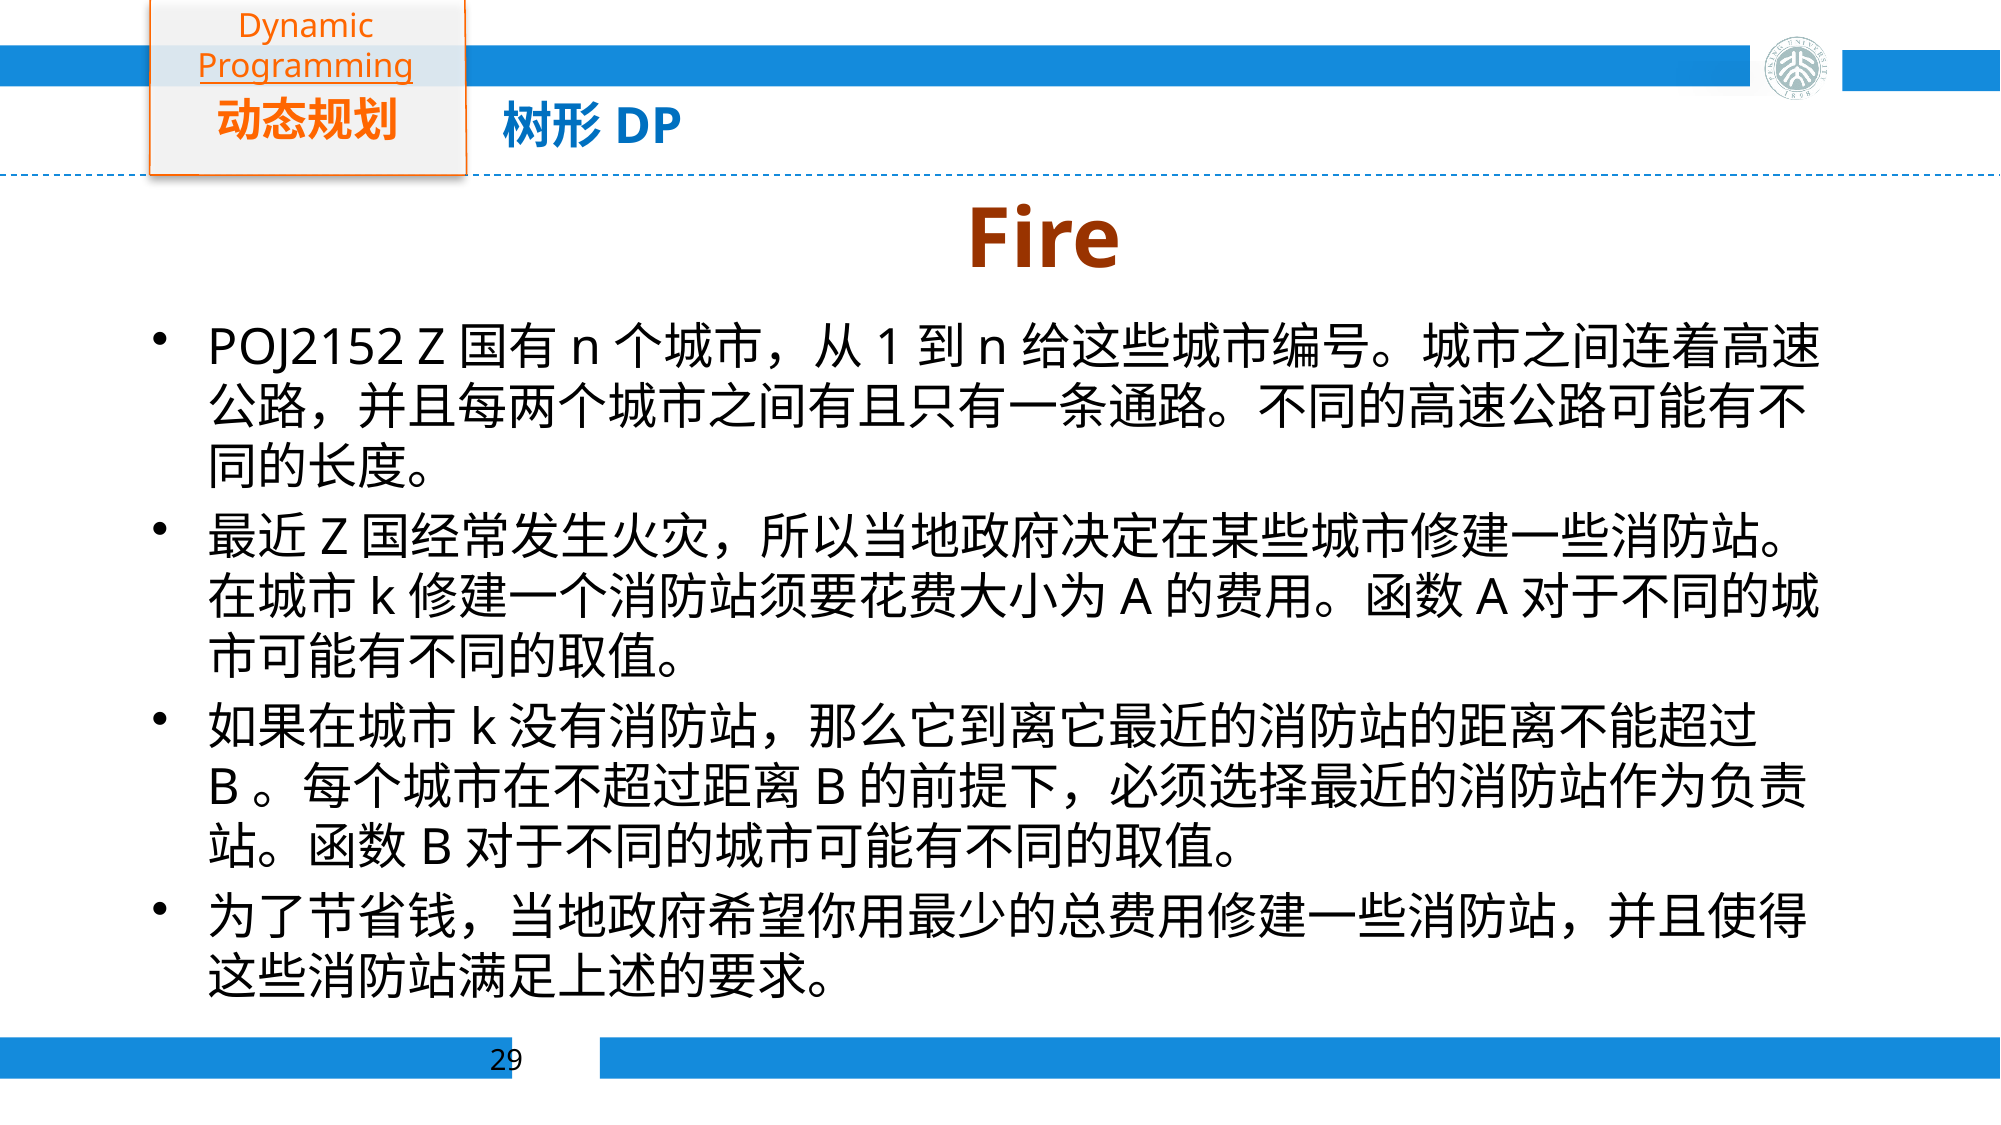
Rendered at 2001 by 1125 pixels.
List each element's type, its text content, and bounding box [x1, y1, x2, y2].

list 动态规划 [150, 82, 466, 150]
list 树形DP [487, 86, 1388, 150]
title Fire [399, 167, 1688, 300]
list POJ2152 Z国有n个城市，从1到n给这些城市编号。城市之间连着高速公路，并且每两个城市之间有且只有一条通路。不同的高速公路可能有不同的长度。 最近Z国经常发生火灾，所以当地政府决定在某些城市修建一些消防站。在城市k修建一个消防站须要花费大小为A的费用。函数A对于不同的城市可能有不同的取值。 如果在城市k没有消防站，那么它到离它最近的消防站的距离不能超过B。每个城市在不超过距离B的前提下，必须选择最近的消防站作为负责站。函数B对于不同的城市可能有不同的取值。 为了节省钱，当地政府希望你用最少的总费用修建一些消防站，并且使得这些消防站满足上述的要求。 [136, 307, 1863, 1005]
list Dynamic Programming [148, 0, 464, 50]
